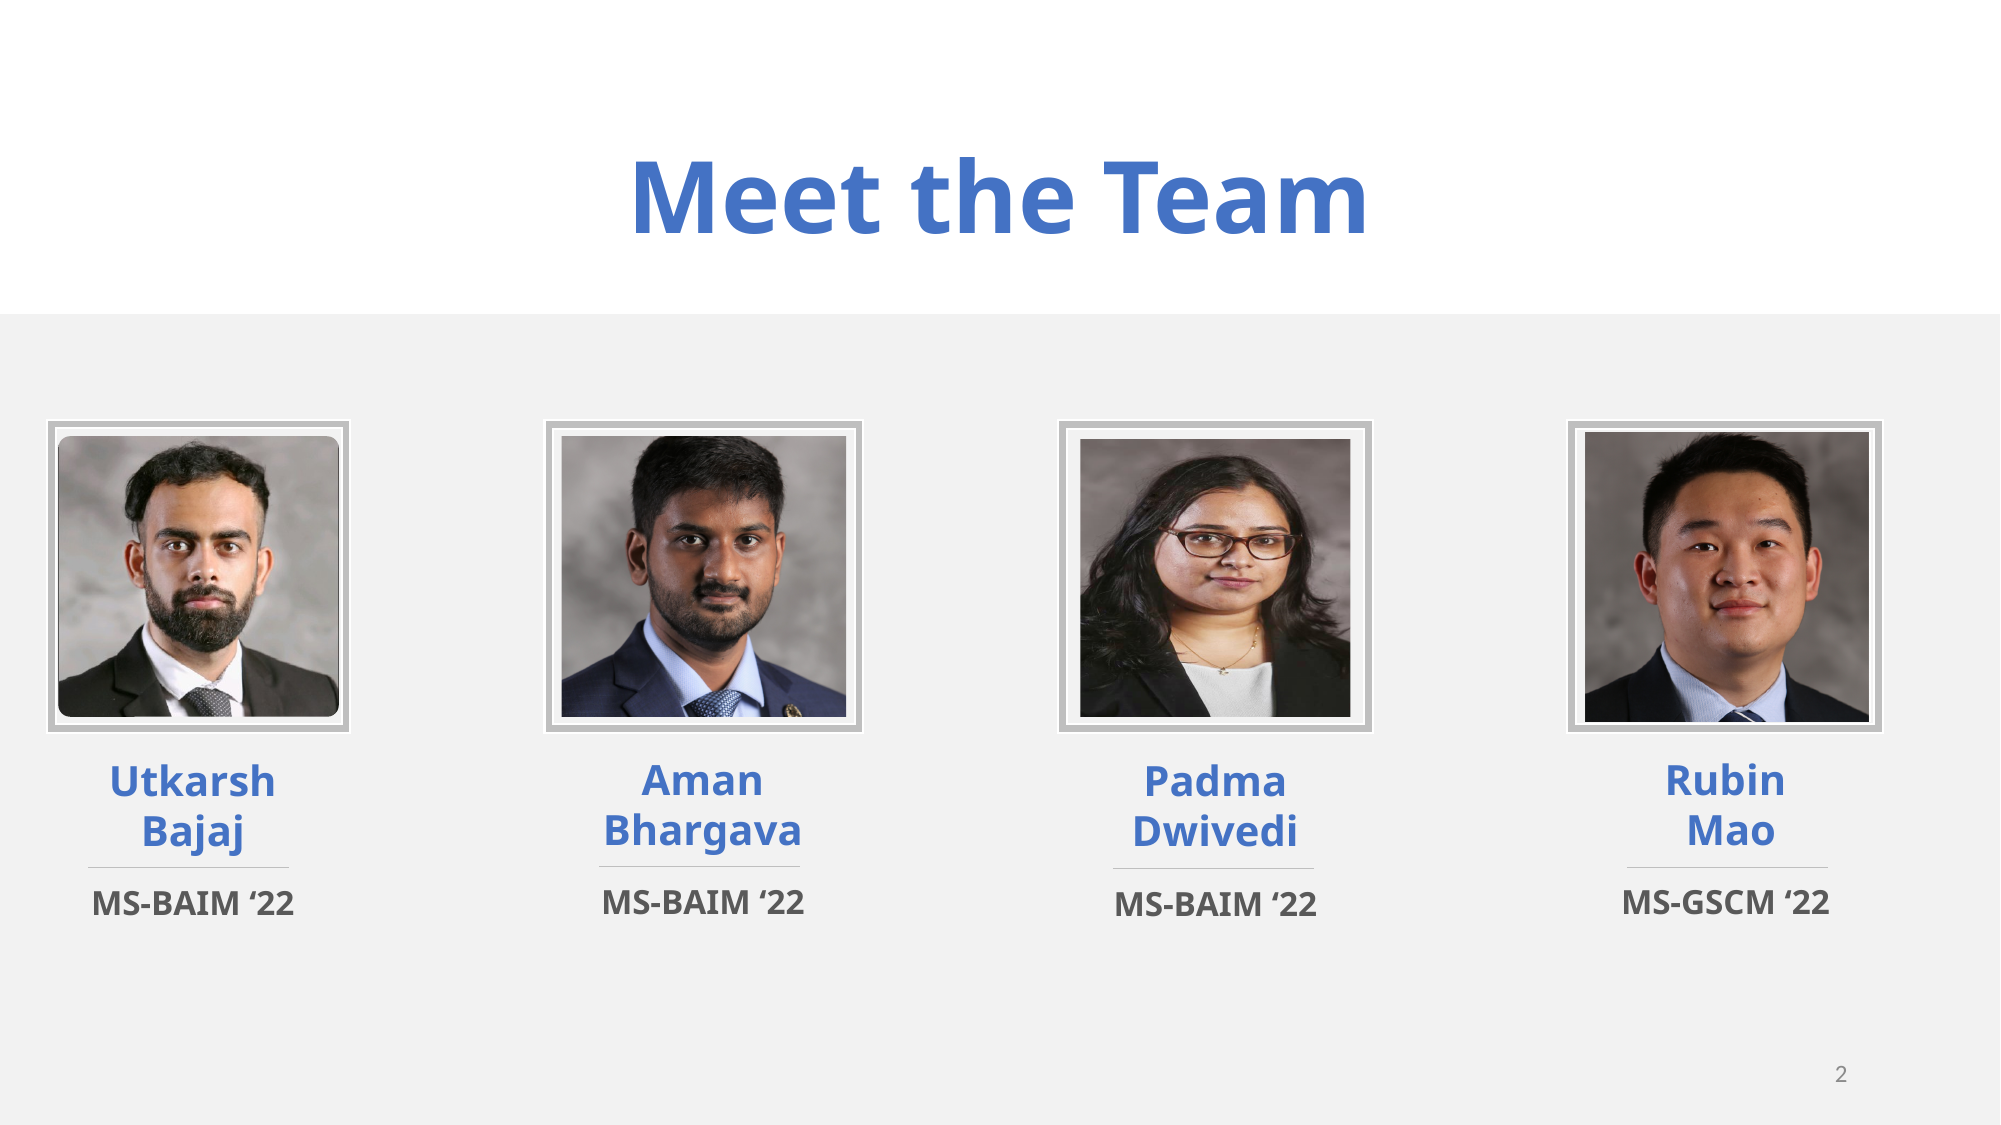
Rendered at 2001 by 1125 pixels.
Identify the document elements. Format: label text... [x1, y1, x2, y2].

text_box [46, 419, 351, 734]
picture [1080, 439, 1351, 717]
text_box Rubin Mao MS-GSCM ‘22 [1590, 746, 1861, 929]
text_box [543, 419, 864, 734]
text_box [1566, 419, 1884, 734]
text_box Padma Dwivedi MS-BAIM ‘22 [1080, 747, 1351, 931]
slide_number 2 [1412, 1042, 1863, 1103]
text_box Meet the Team [402, 126, 1598, 261]
picture [58, 436, 339, 717]
text_box Aman Bhargava MS-BAIM ‘22 [567, 746, 838, 929]
text_box [561, 435, 847, 718]
text_box [1057, 419, 1374, 734]
text_box [0, 0, 2000, 314]
text_box Utkarsh Bajaj MS-BAIM ‘22 [57, 747, 328, 930]
picture [1585, 432, 1871, 722]
